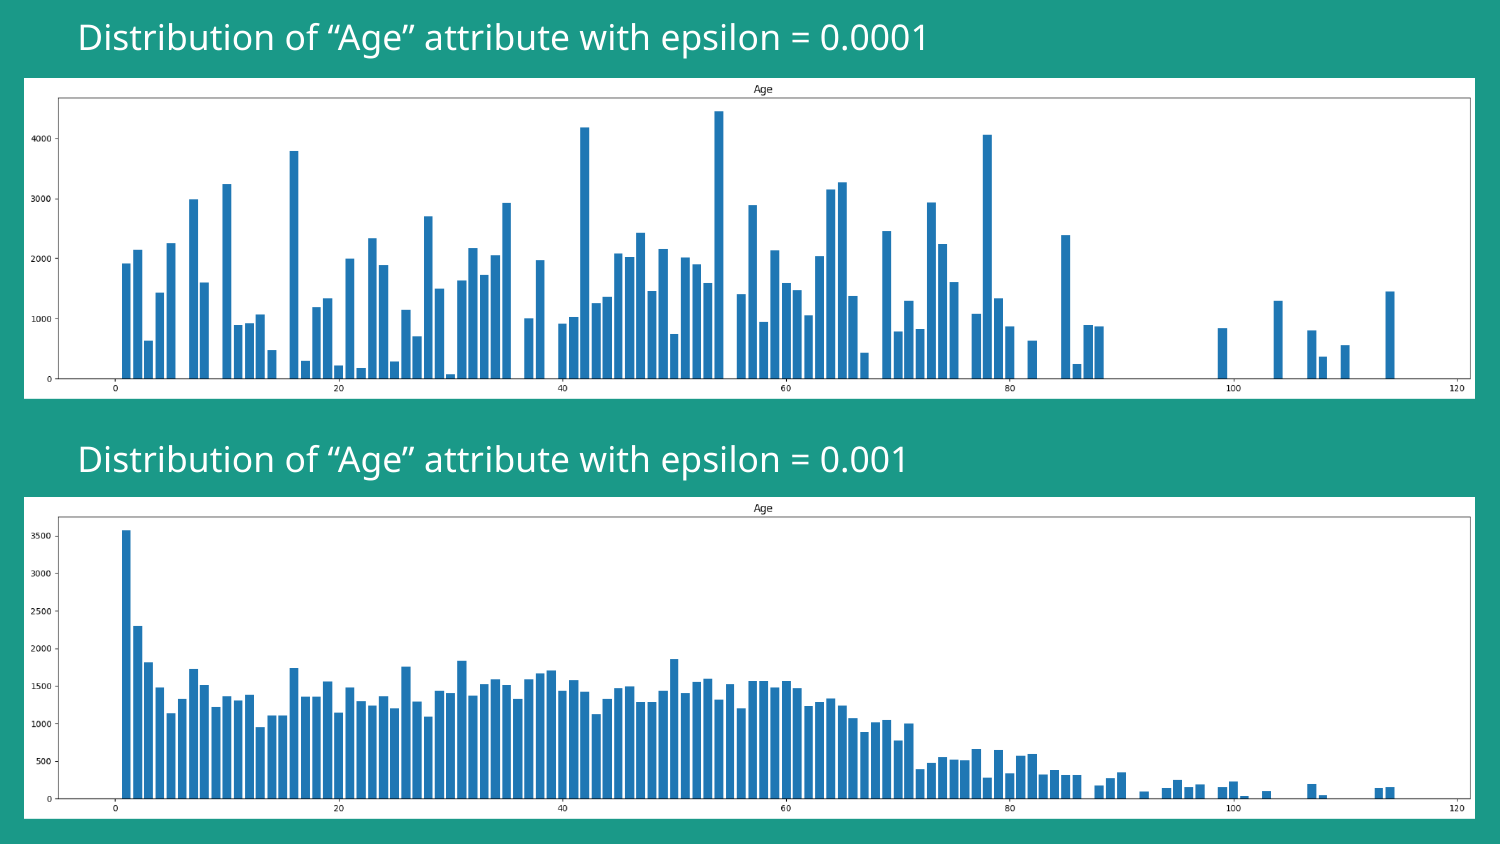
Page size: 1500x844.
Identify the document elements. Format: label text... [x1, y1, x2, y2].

text_box Distribution of “Age” attribute with epsilon = 0.001 [62, 421, 1241, 495]
picture [24, 78, 1476, 400]
text_box Distribution of “Age” attribute with epsilon = 0.0001 [62, 0, 1280, 73]
picture [24, 497, 1476, 819]
